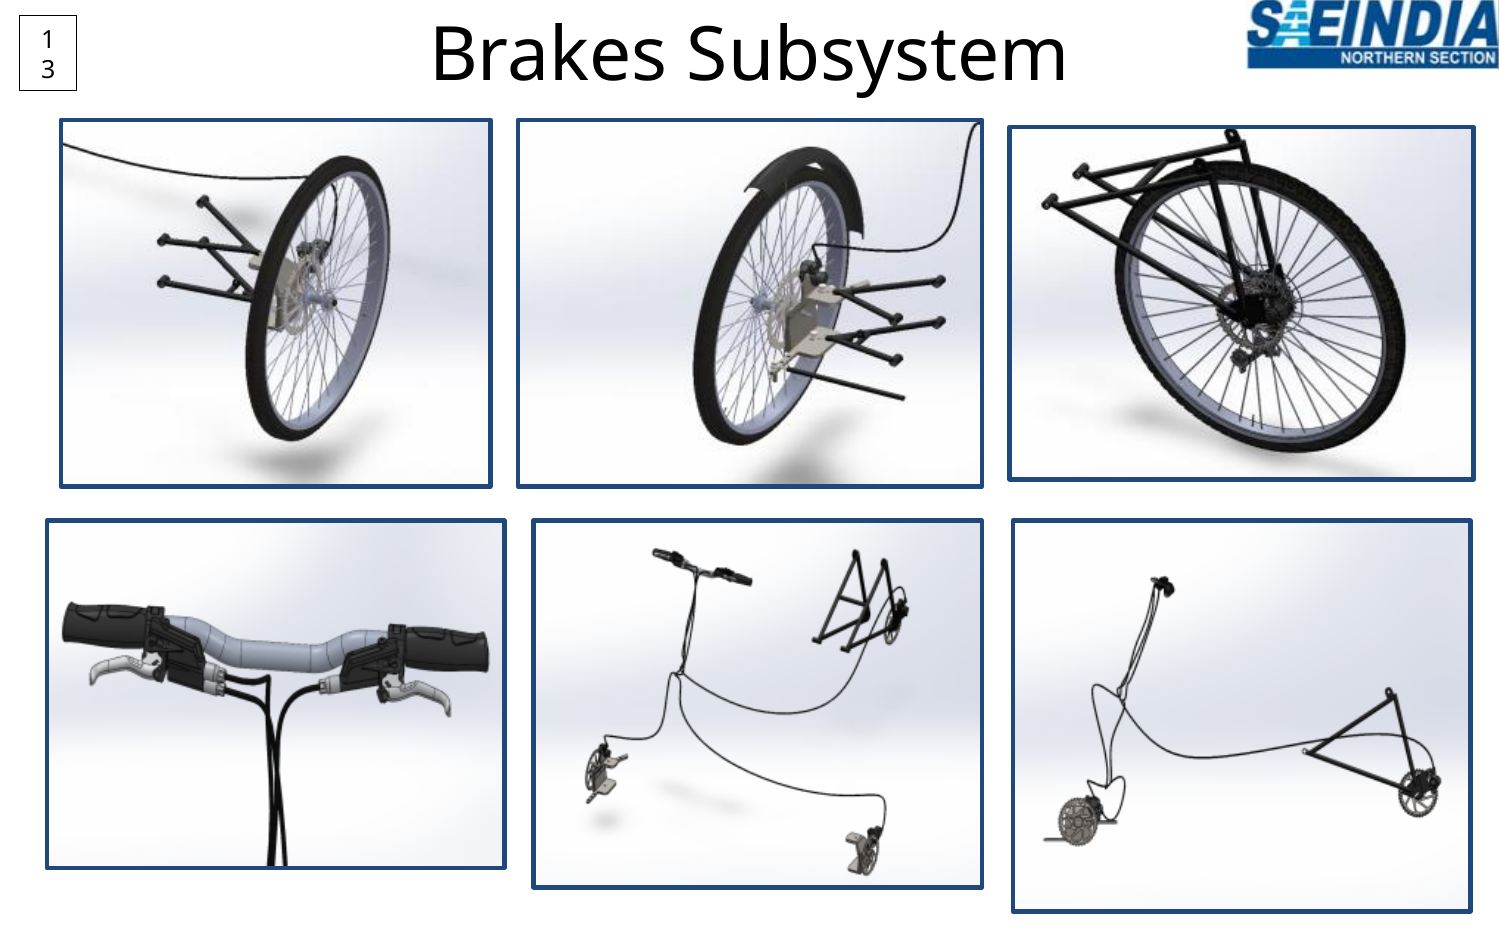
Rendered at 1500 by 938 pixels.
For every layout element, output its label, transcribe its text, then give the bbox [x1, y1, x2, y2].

picture [49, 522, 503, 866]
title Brakes Subsystem [75, 0, 1425, 129]
text_box 13 [19, 15, 77, 91]
picture [63, 121, 489, 485]
picture [535, 522, 980, 886]
picture [1011, 128, 1472, 478]
picture [1014, 522, 1469, 910]
picture [1245, 0, 1500, 80]
picture [520, 121, 980, 485]
